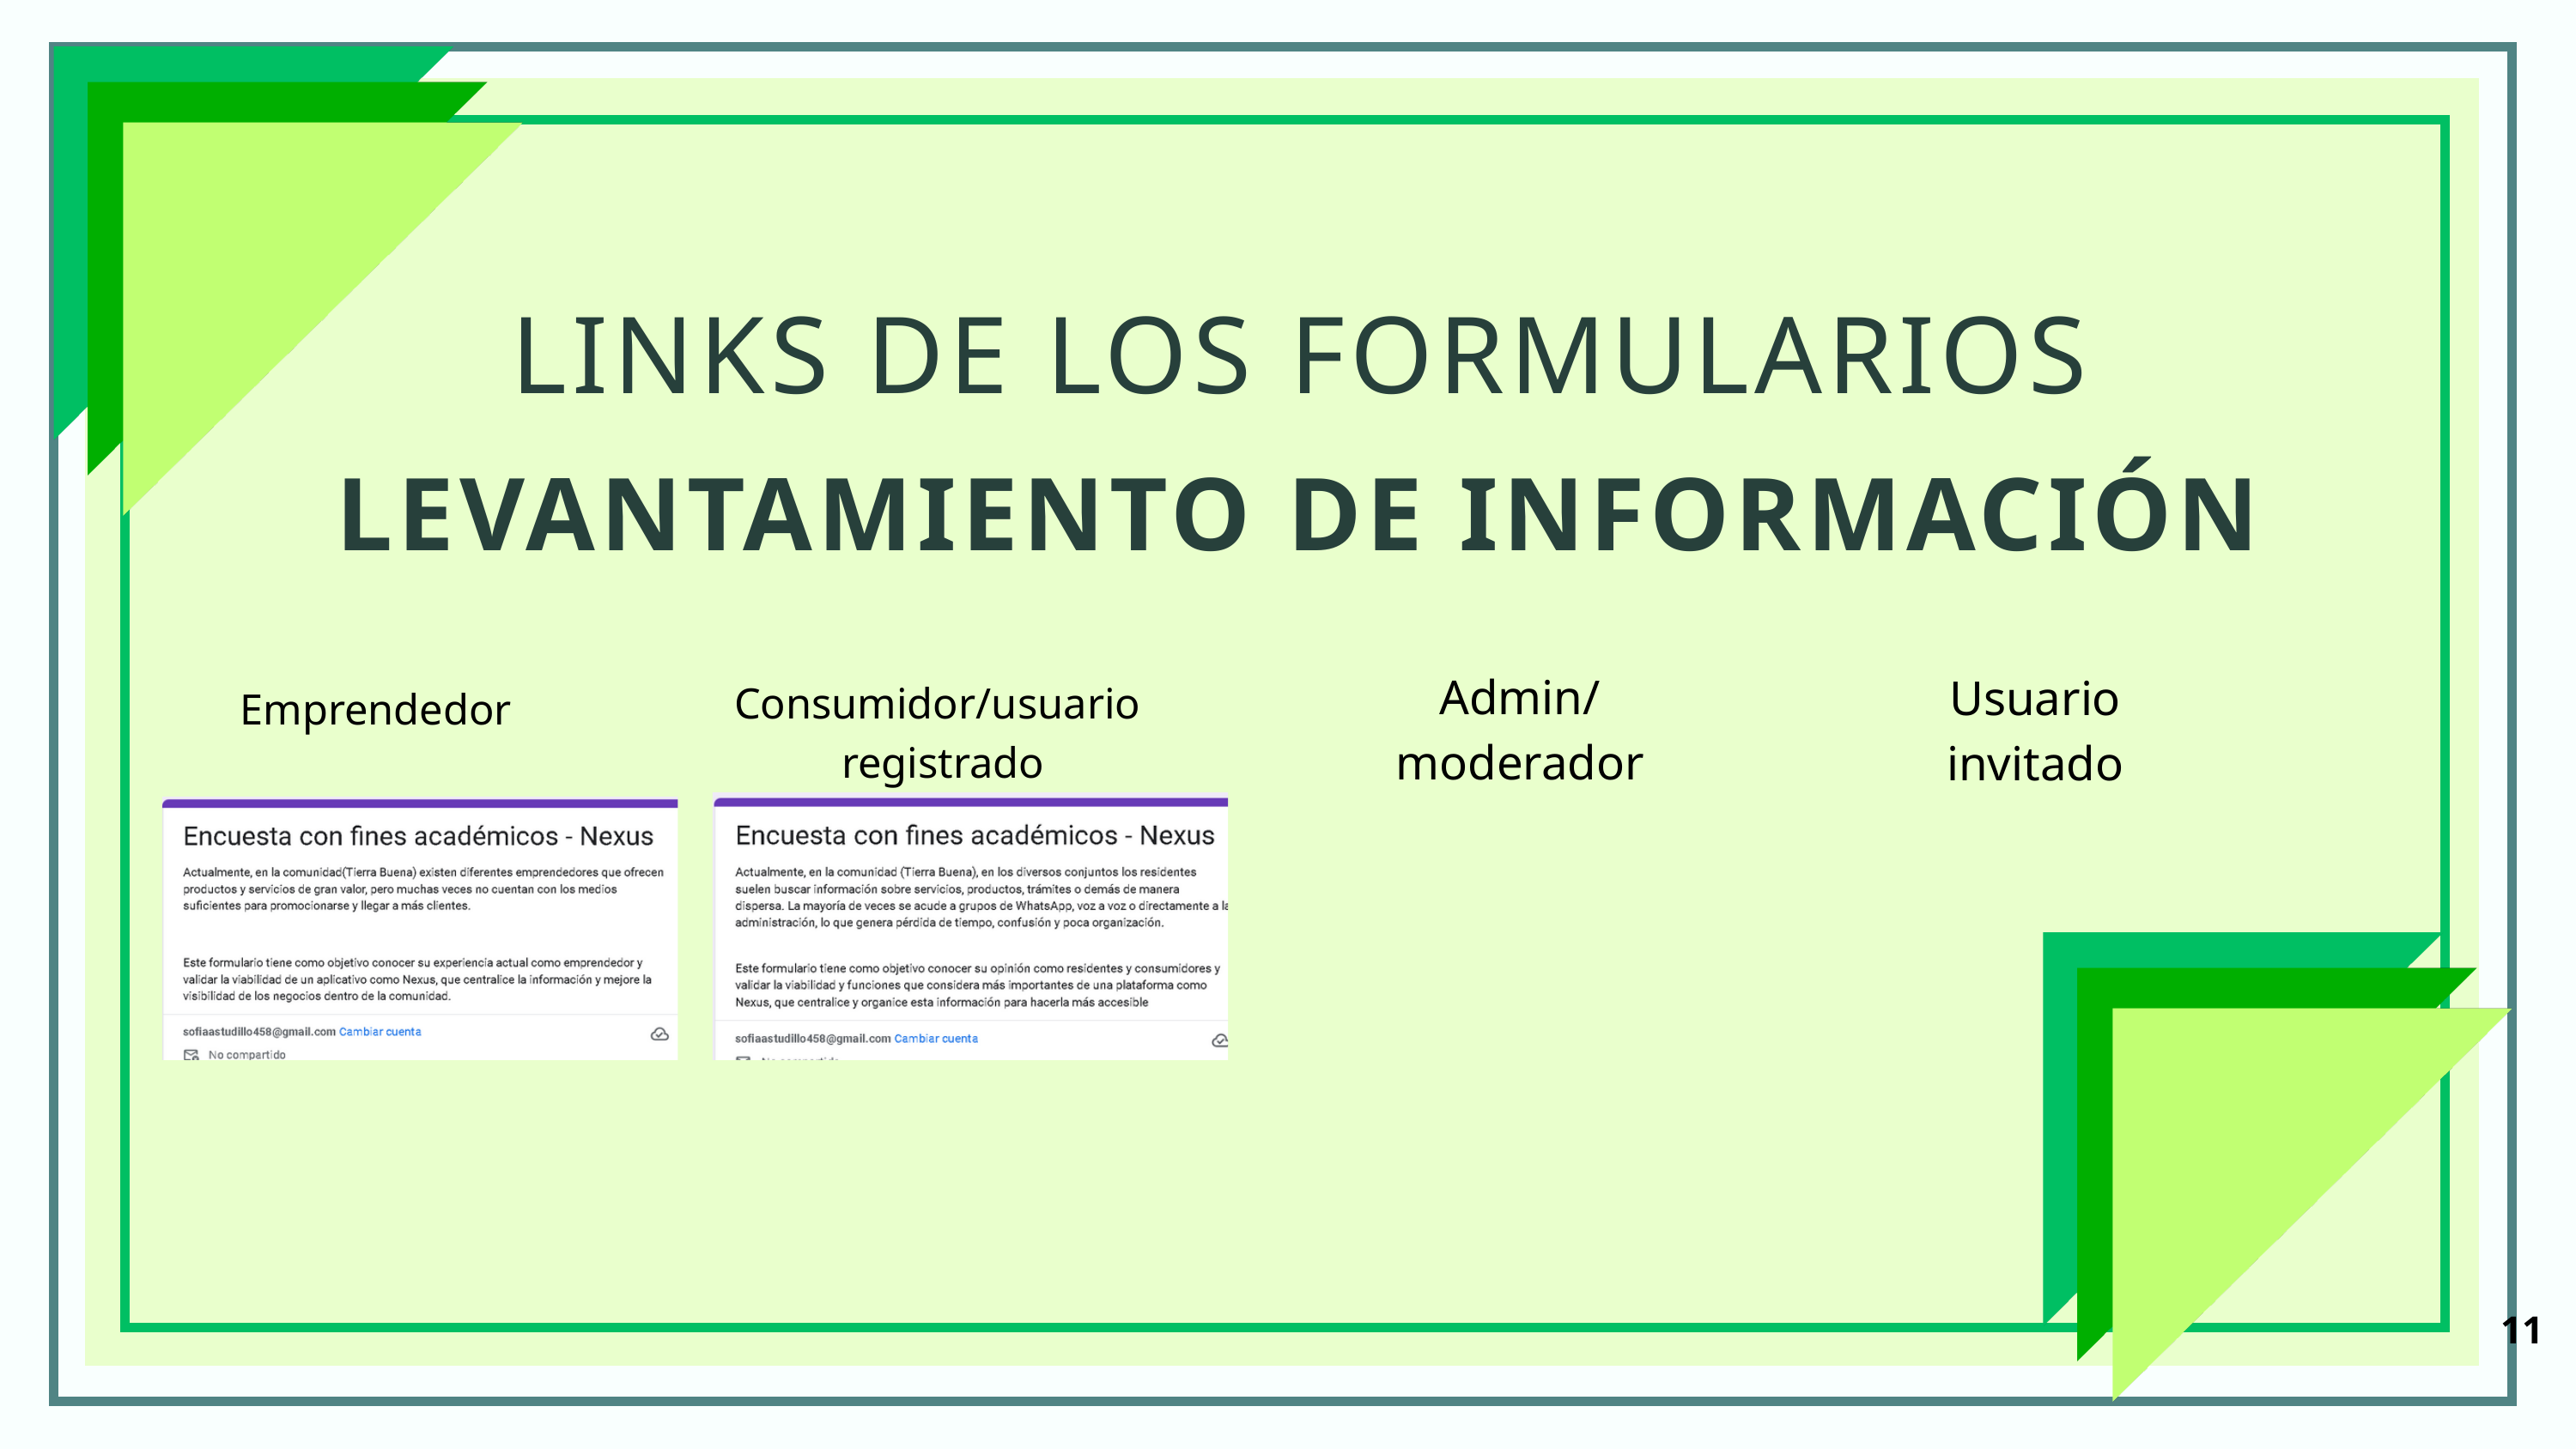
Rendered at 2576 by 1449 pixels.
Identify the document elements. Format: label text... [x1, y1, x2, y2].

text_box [53, 46, 2512, 1403]
text_box 11 [2518, 1298, 2544, 1351]
